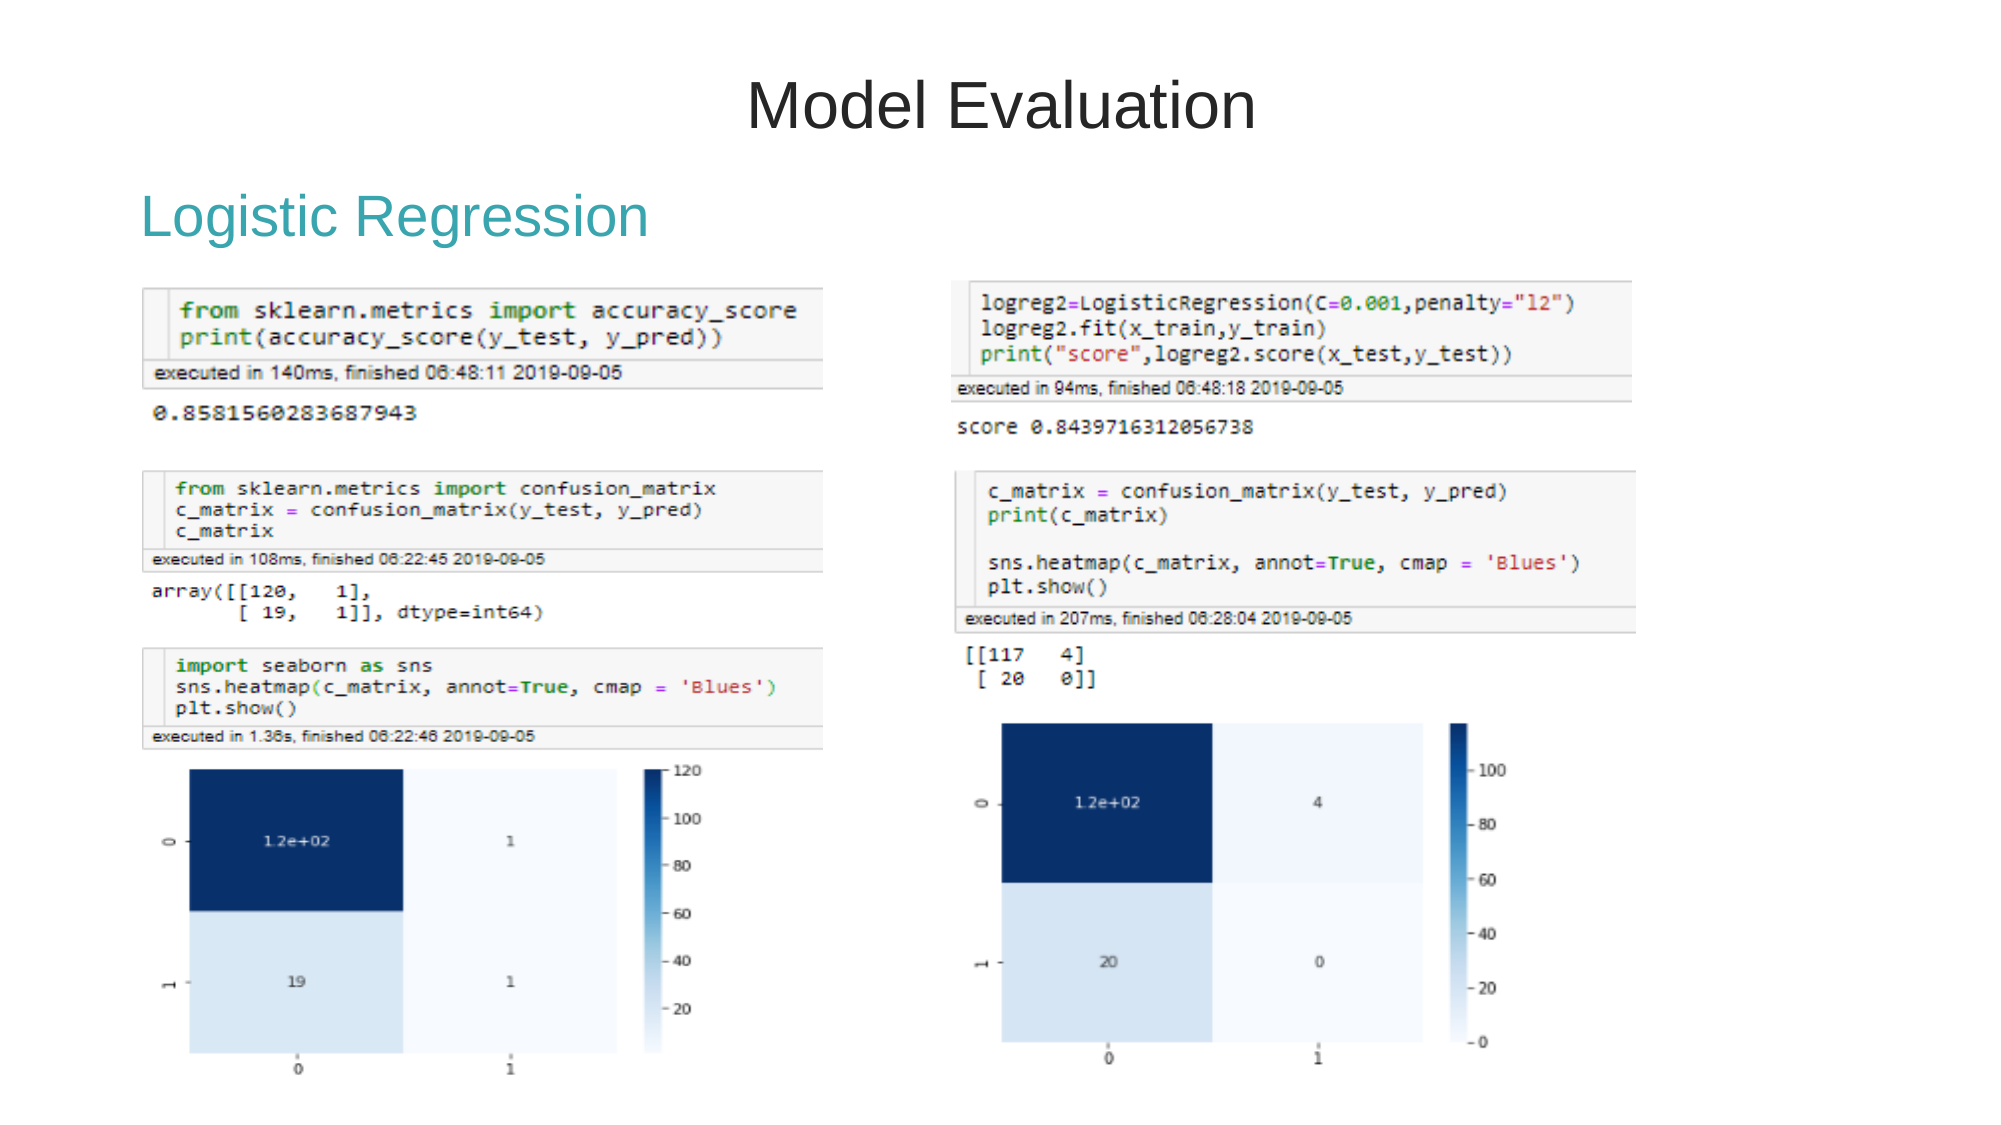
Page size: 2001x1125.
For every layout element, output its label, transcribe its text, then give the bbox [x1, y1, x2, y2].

picture [142, 286, 823, 439]
picture [951, 279, 1632, 450]
picture [142, 469, 823, 1101]
picture [951, 469, 1636, 1105]
text_box Logistic Regression [125, 170, 1142, 256]
list Model Evaluation [53, 47, 1952, 166]
